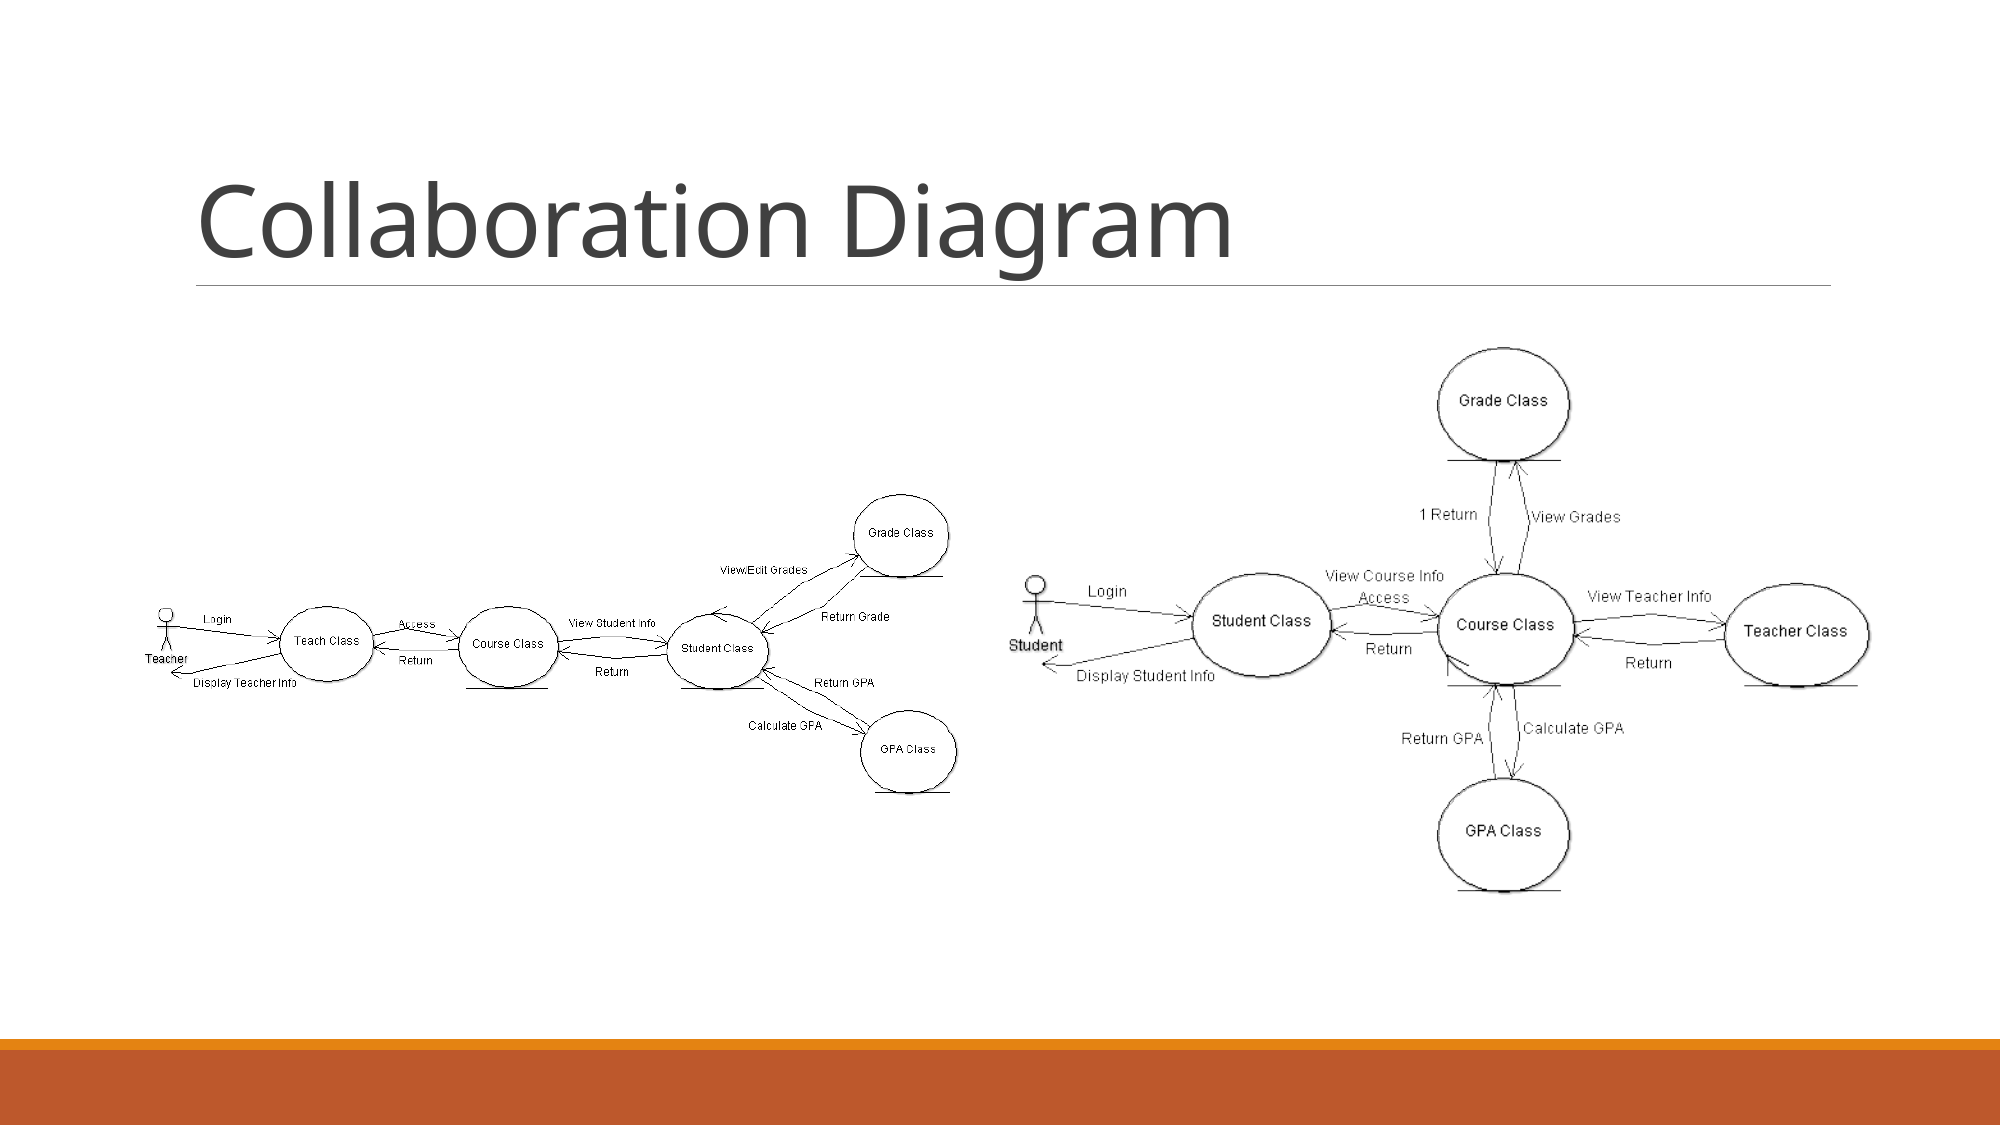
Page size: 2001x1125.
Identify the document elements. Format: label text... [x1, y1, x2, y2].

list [77, 374, 911, 913]
title Collaboration Diagram [180, 47, 1830, 285]
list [914, 255, 1972, 986]
